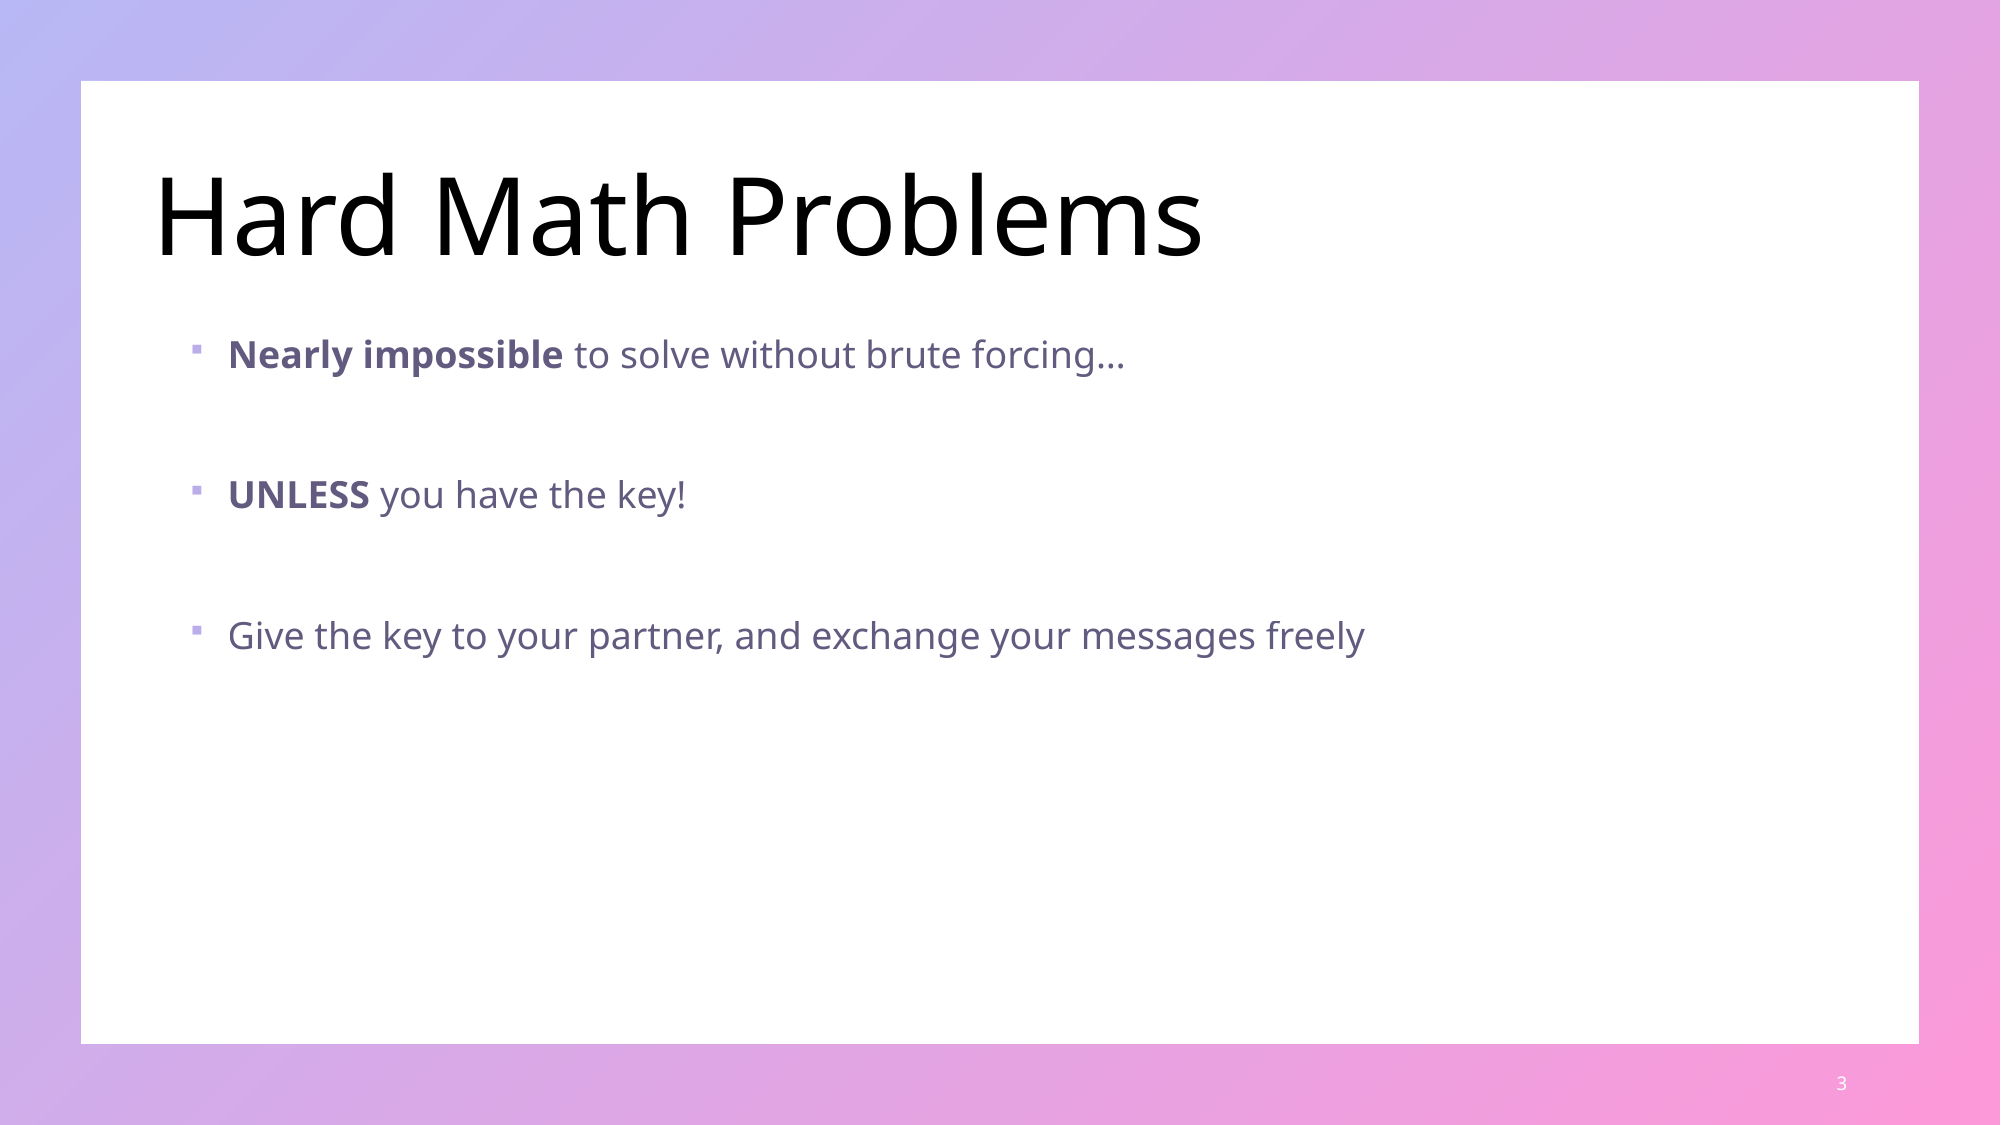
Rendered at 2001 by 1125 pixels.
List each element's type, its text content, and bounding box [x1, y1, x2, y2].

slide_number 3 [1412, 1054, 1863, 1115]
title Hard Math Problems [137, 111, 1863, 330]
list Nearly impossible to solve without brute forcing… UNLESS you have the key! Give the key to your partner, and exchange your messages freely [137, 318, 1729, 986]
